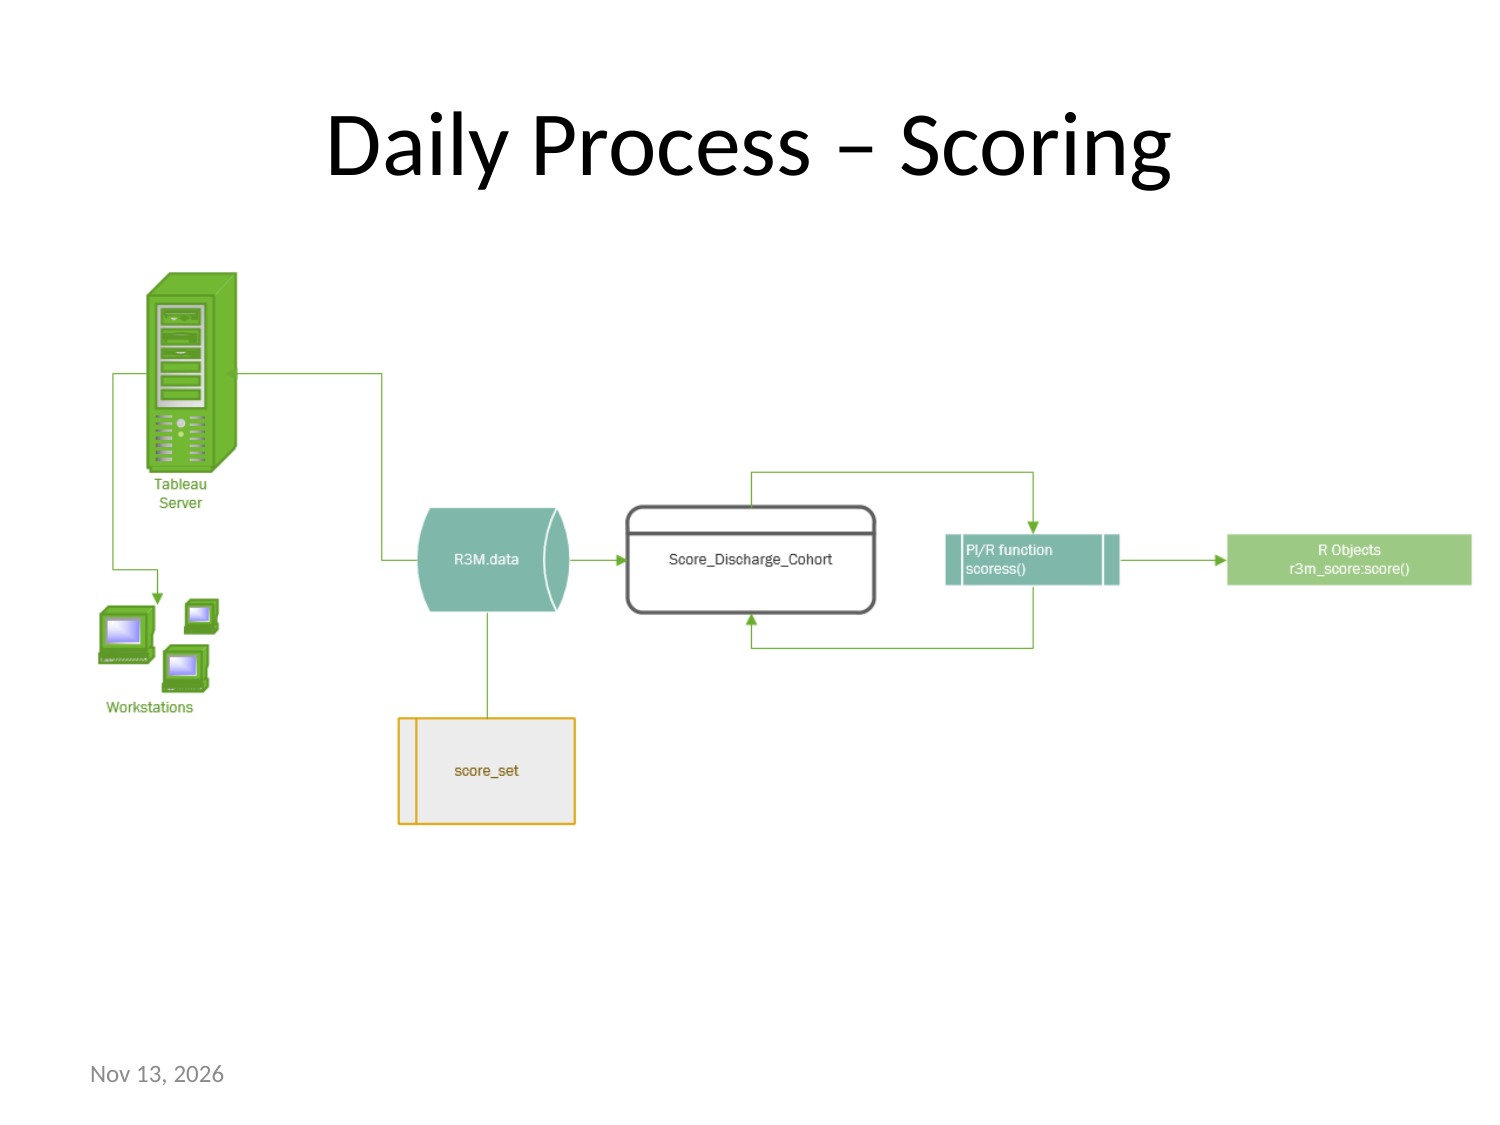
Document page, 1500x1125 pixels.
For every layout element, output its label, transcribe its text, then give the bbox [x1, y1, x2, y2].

picture [62, 237, 1490, 853]
title Daily Process – Scoring [75, 45, 1425, 233]
slide_number Apr-16 [75, 1042, 425, 1103]
